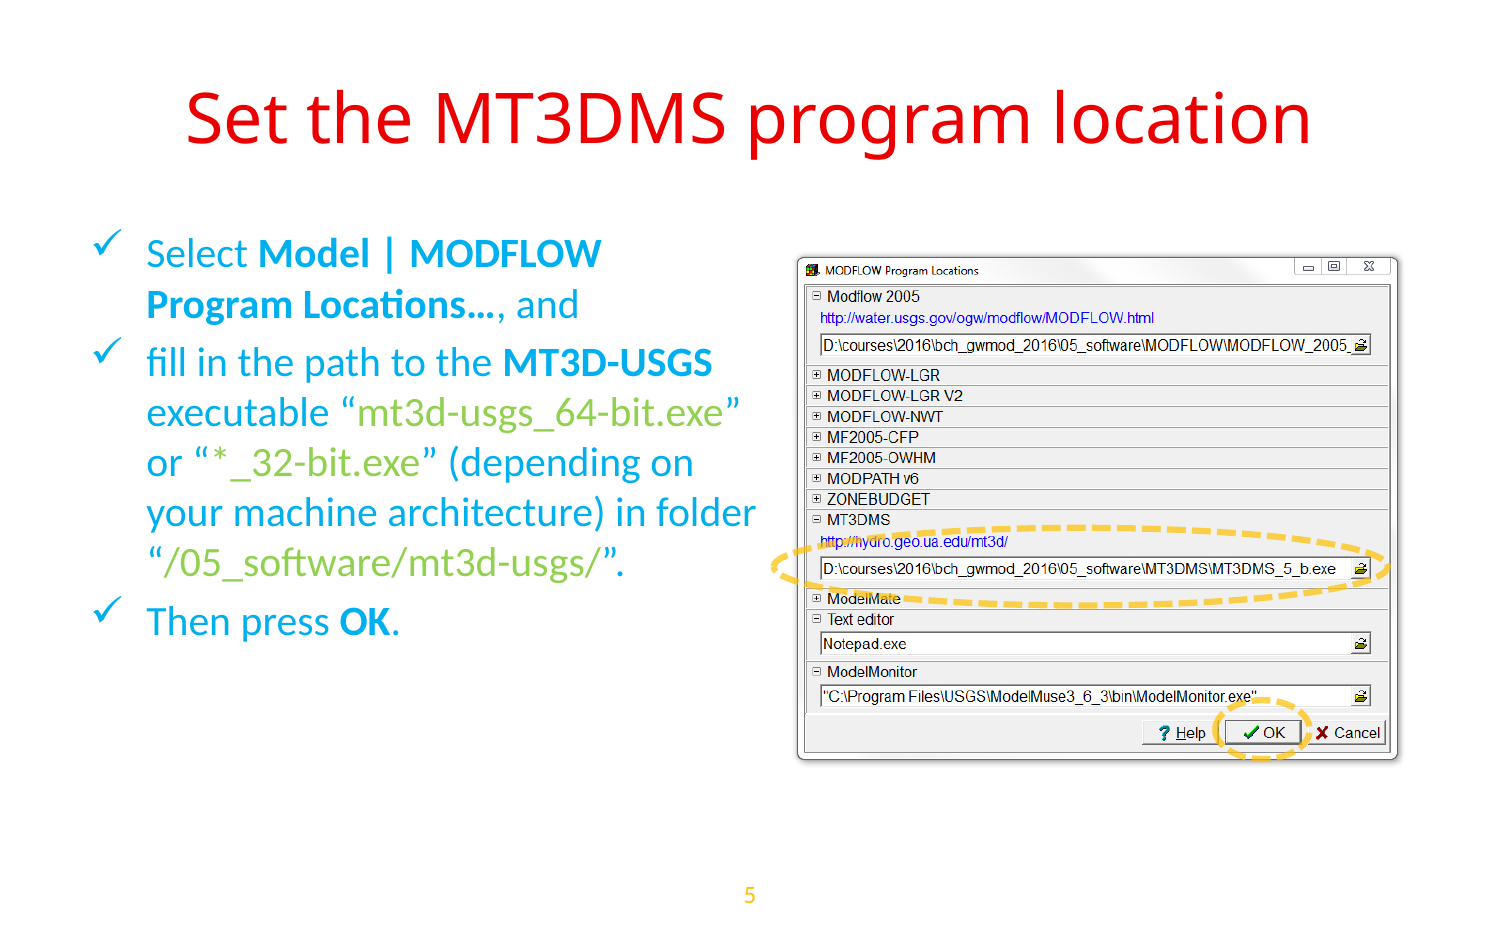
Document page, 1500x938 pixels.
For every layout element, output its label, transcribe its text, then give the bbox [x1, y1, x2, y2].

list Select Model | MODFLOW Program Locations…, and fill in the path to the MT3D-USGS executable “mt3d-usgs_64-bit.exe” or “*_32-bit.exe” (depending on your machine architecture) in folder “/05_software/mt3d-usgs/”. Then press OK. [75, 218, 774, 838]
text_box [771, 559, 776, 575]
picture [781, 243, 1418, 783]
slide_number 5 [575, 868, 925, 919]
title Set the MT3DMS program location [75, 37, 1425, 194]
